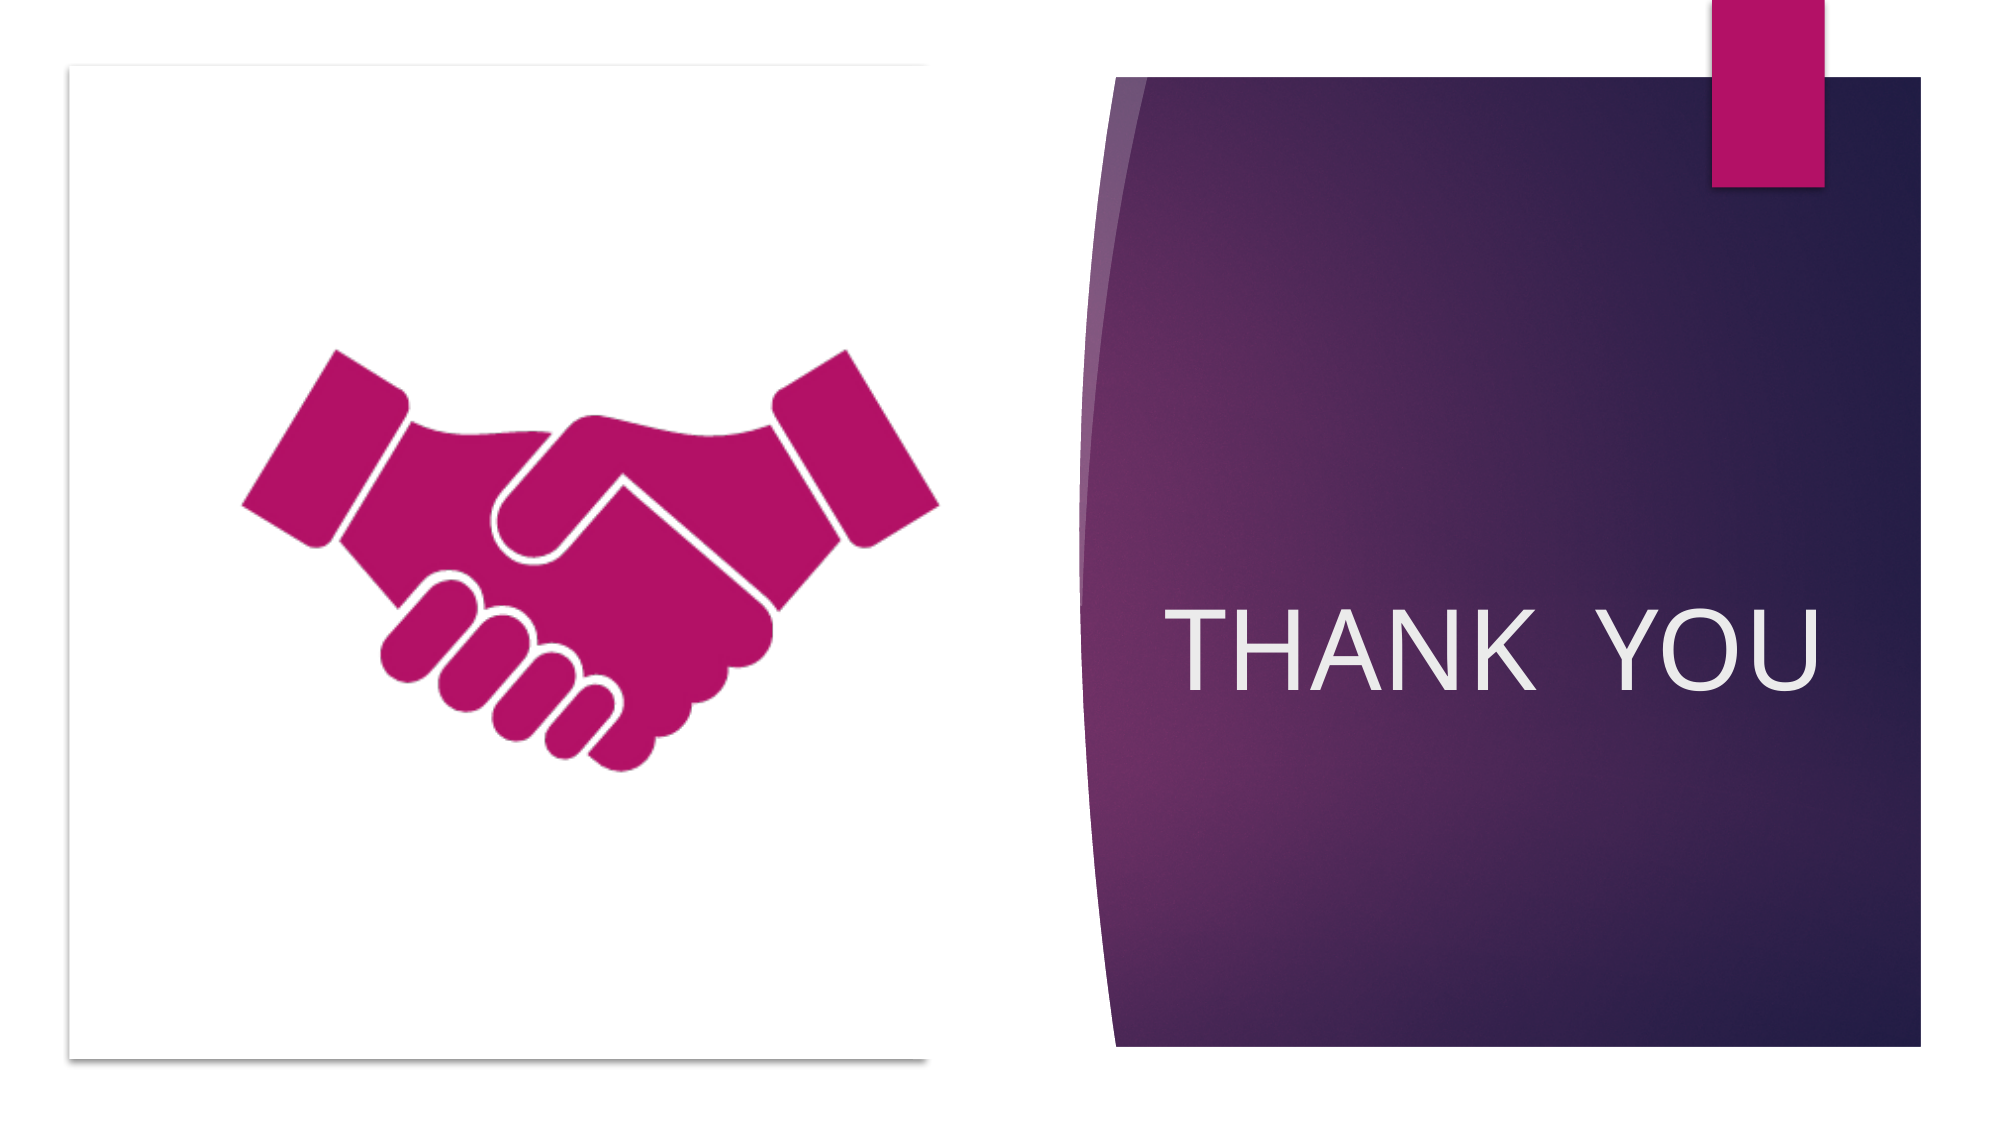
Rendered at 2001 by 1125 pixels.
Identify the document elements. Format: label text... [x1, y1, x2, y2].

picture [210, 182, 971, 943]
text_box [69, 64, 1128, 1060]
text_box THANK YOU [1149, 203, 1894, 721]
